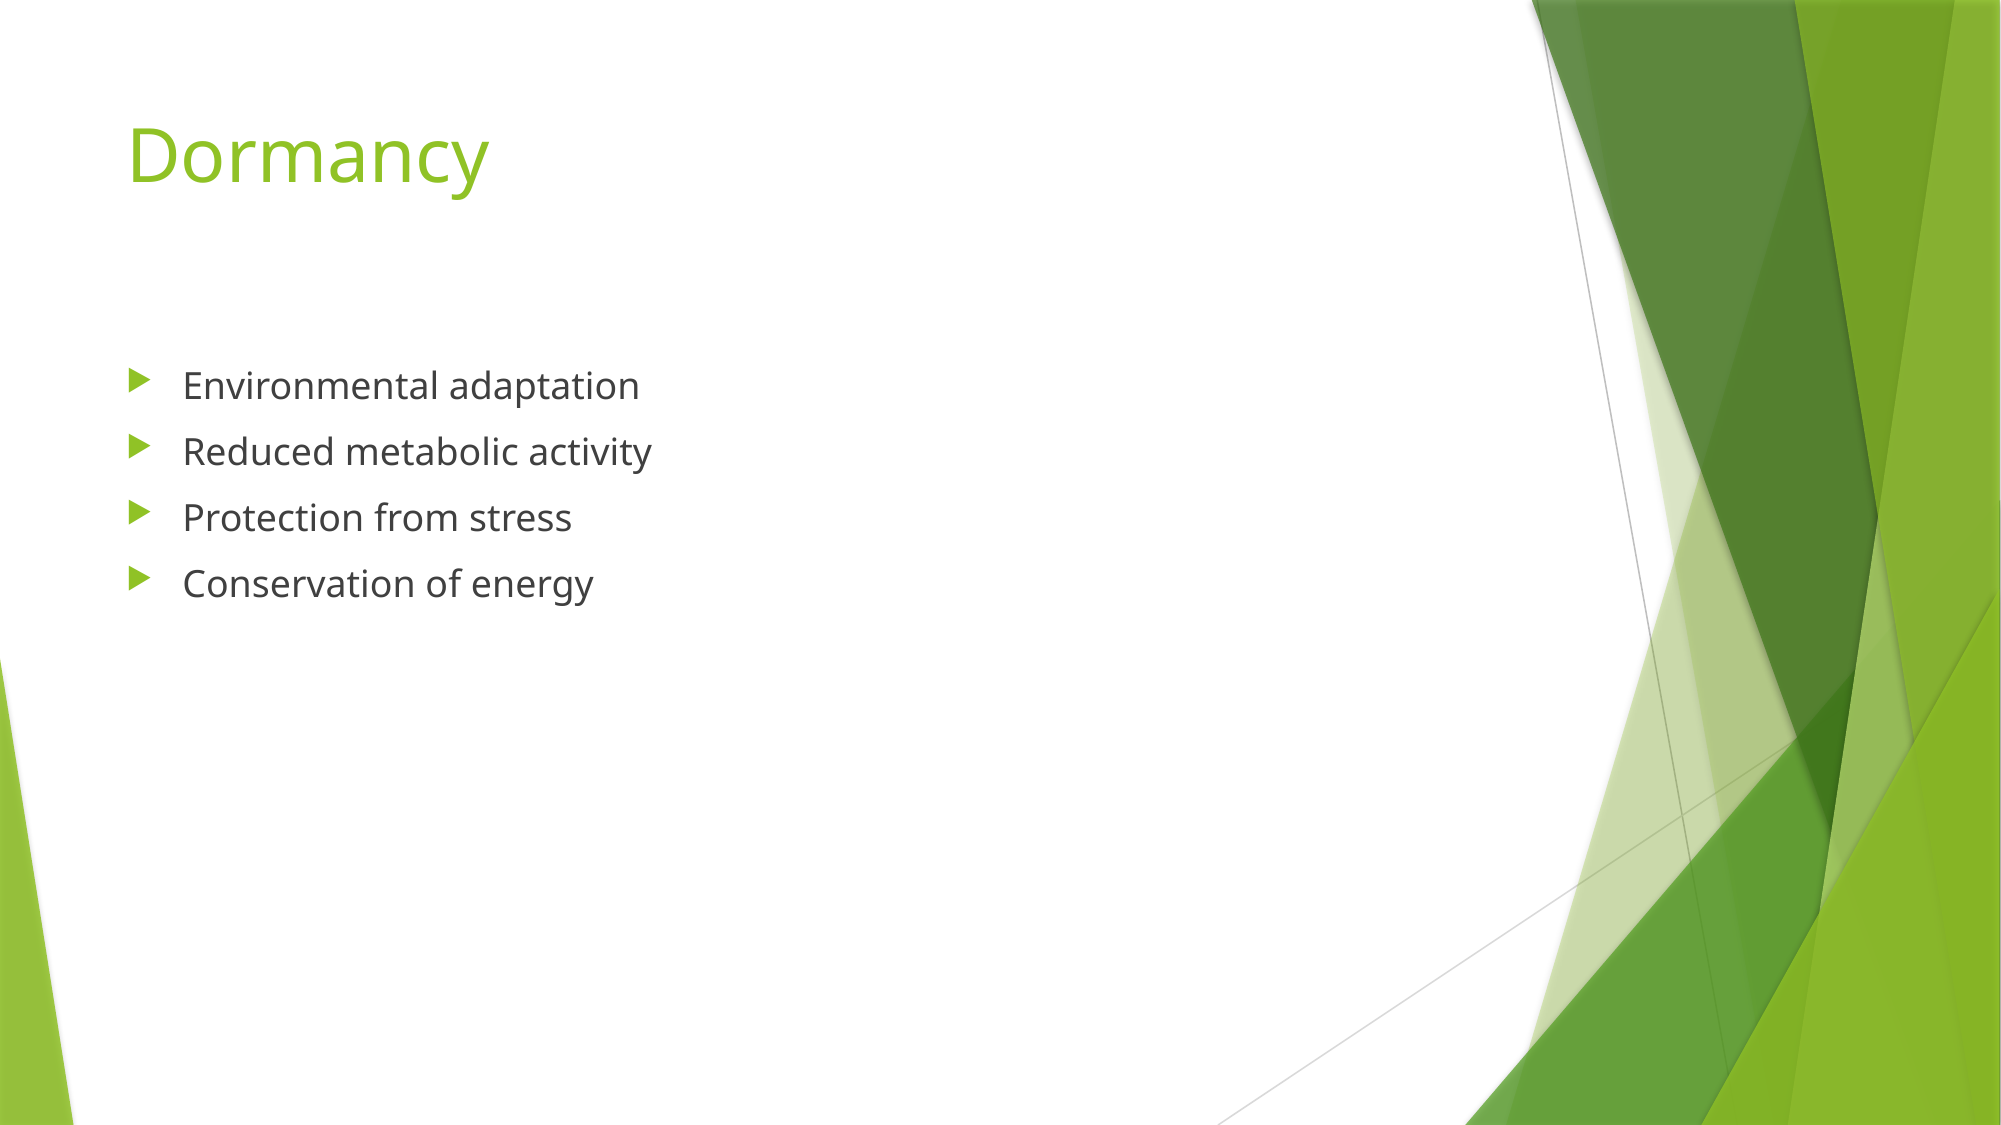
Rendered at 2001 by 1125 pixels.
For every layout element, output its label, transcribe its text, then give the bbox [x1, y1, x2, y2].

title Dormancy [111, 99, 1522, 317]
list Environmental adaptation Reduced metabolic activity Protection from stress Conservation of energy [111, 354, 1522, 992]
